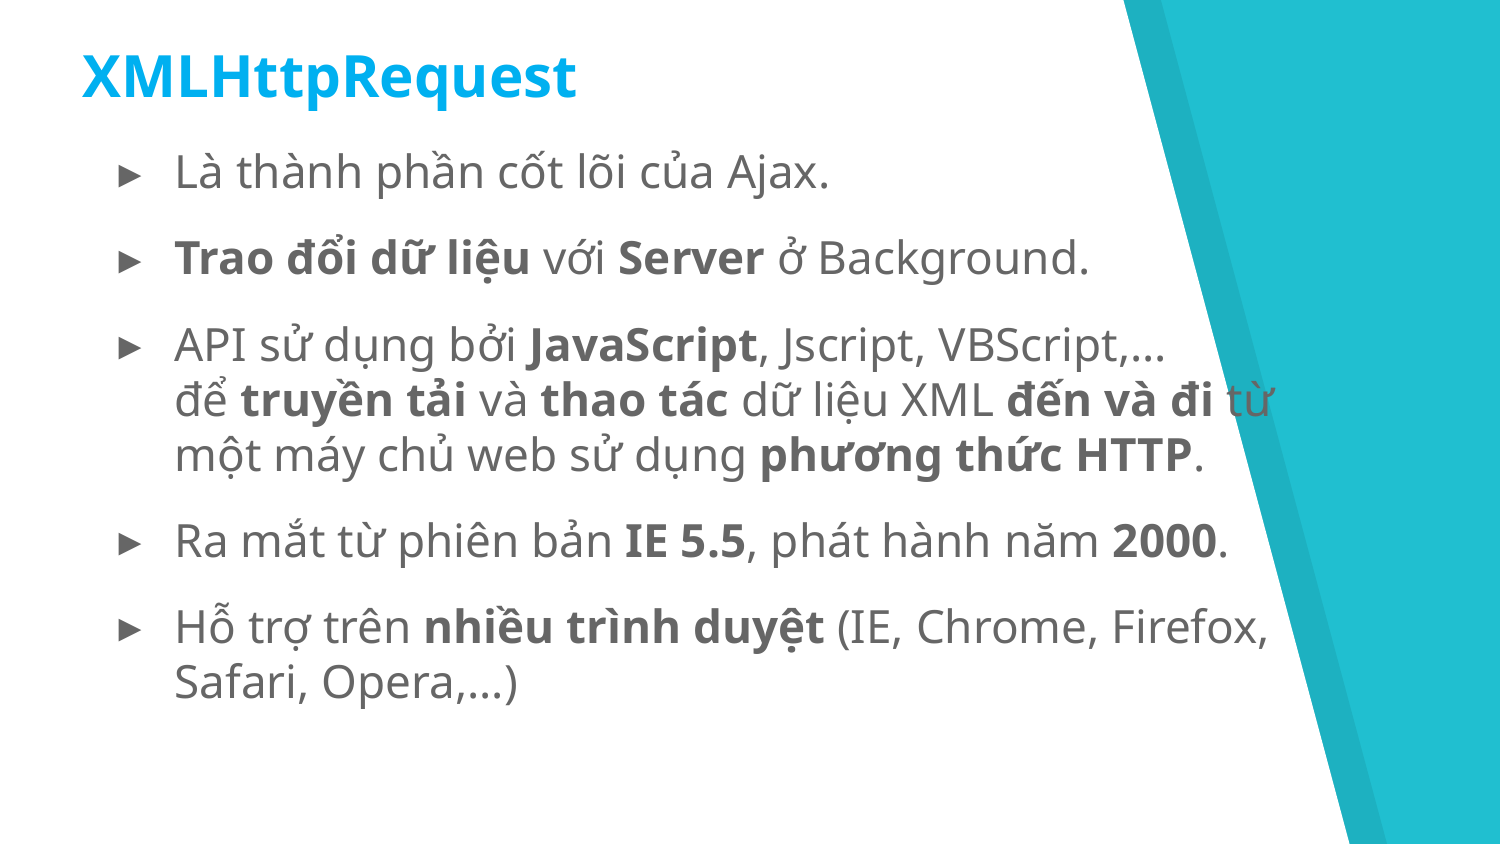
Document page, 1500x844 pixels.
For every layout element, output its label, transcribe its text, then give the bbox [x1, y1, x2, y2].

title XMLHttpRequest [67, 54, 942, 125]
list Là thành phần cốt lõi của Ajax. Trao đổi dữ liệu với Server ở Background. API sử dụng bởi JavaScript, Jscript, VBScript,... để truyền tải và thao tác dữ liệu XML đến và đi từ một máy chủ web sử dụng phương thức HTTP. Ra mắt từ phiên bản IE 5.5, phát hành năm 2000. Hỗ trợ trên nhiều trình duyệt (IE, Chrome, Firefox, Safari, Opera,...) [103, 127, 1328, 745]
